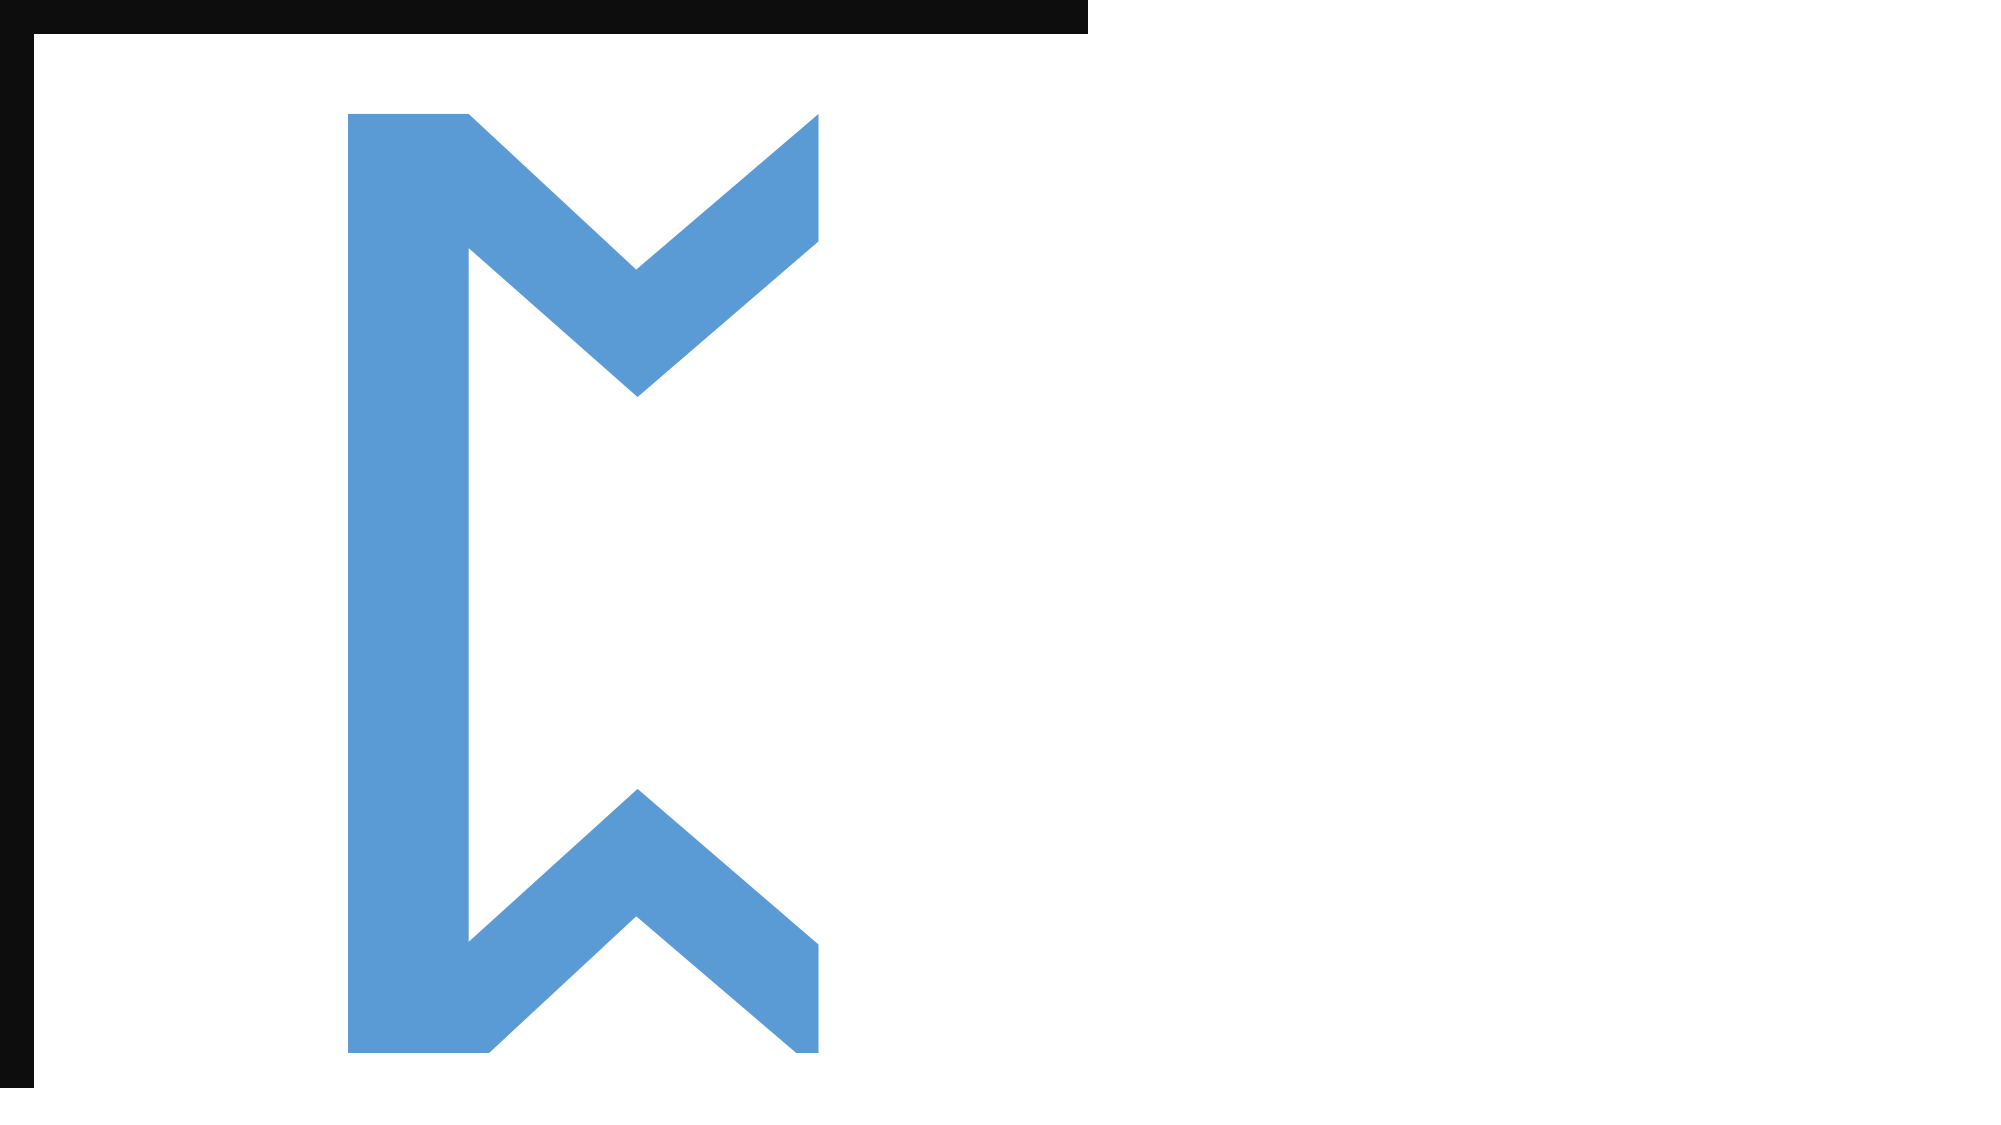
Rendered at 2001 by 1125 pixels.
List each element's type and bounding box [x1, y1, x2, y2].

picture [0, 0, 1125, 1125]
